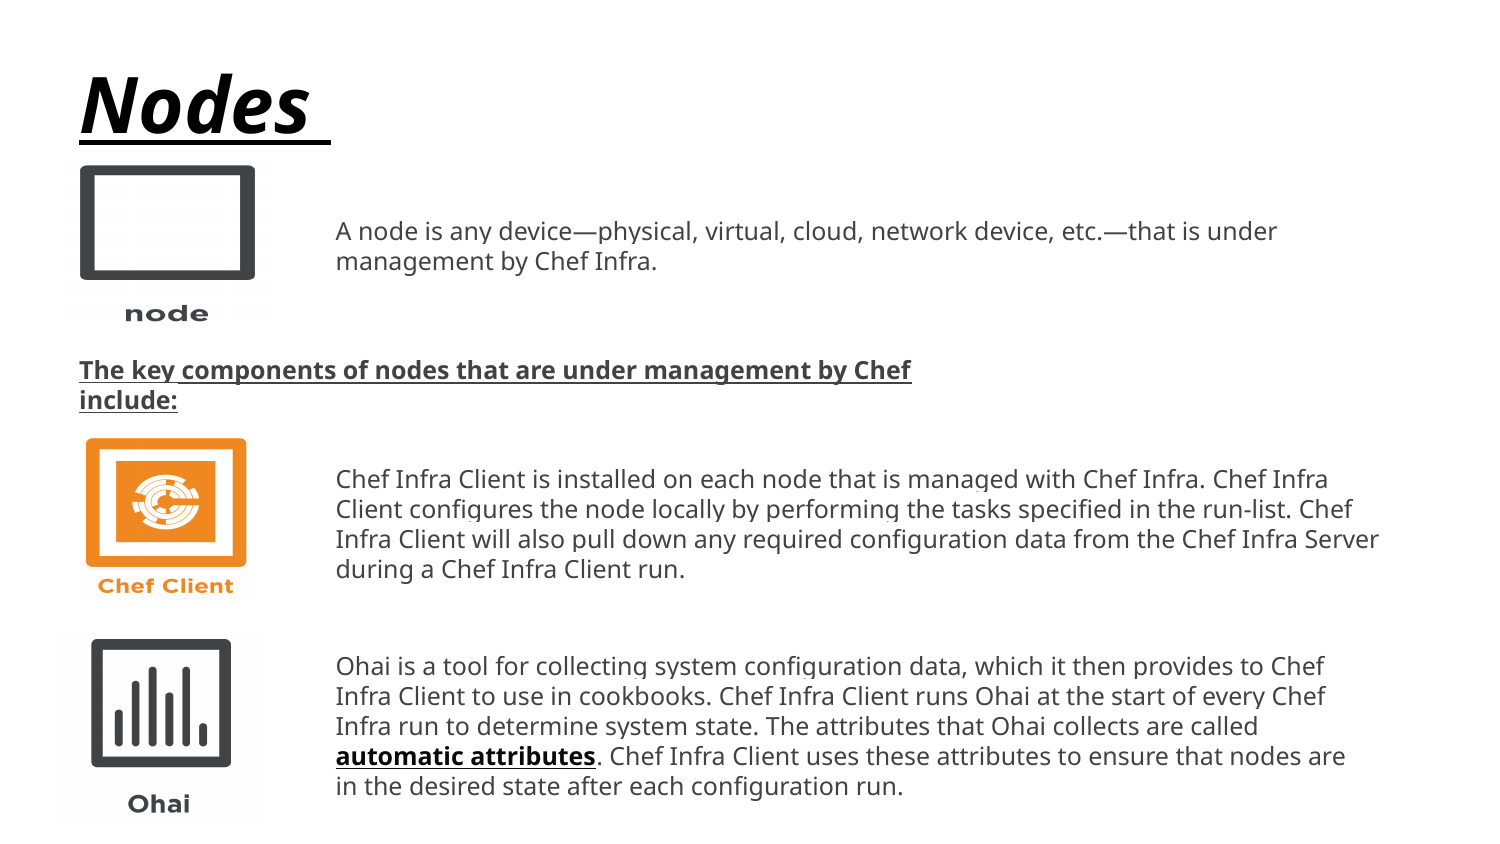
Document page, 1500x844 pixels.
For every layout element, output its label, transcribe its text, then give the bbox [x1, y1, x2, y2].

text_box The key components of nodes that are under management by Chef include: [64, 339, 967, 430]
picture [73, 431, 264, 603]
picture [62, 155, 276, 328]
picture [53, 627, 267, 827]
text_box A node is any device—physical, virtual, cloud, network device, etc.—that is under management by Chef Infra. [320, 200, 1303, 291]
text_box Ohai is a tool for collecting system configuration data, which it then provides to Chef Infra Client to use in cookbooks. Chef Infra Client runs Ohai at the start of every Chef Infra run to determine system state. The attributes that Ohai collects are called automatic attributes. Chef Infra Client uses these attributes to ensure that nodes are in the desired state after each configuration run. [320, 635, 1374, 816]
text_box Nodes [64, 17, 1479, 165]
text_box Chef Infra Client is installed on each node that is managed with Chef Infra. Chef Infra Client configures the node locally by performing the tasks specified in the run-list. Chef Infra Client will also pull down any required configuration data from the Chef Infra Server during a Chef Infra Client run. [320, 448, 1399, 599]
